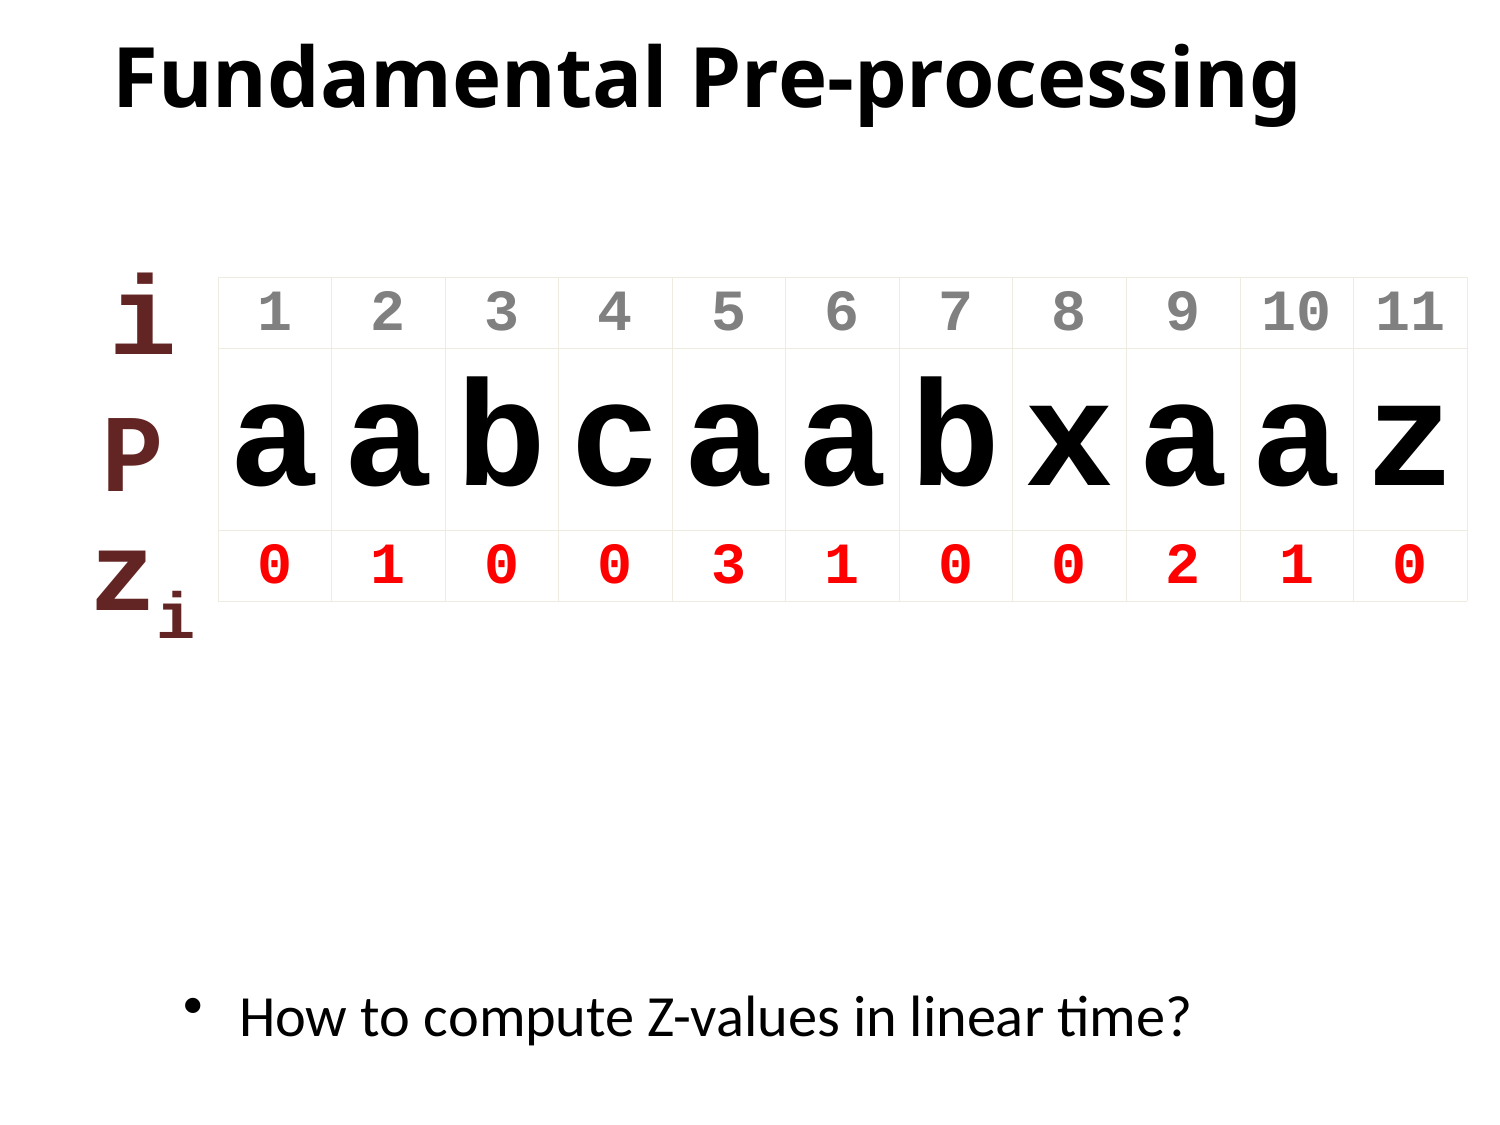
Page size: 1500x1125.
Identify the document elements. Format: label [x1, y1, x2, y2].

table_cell [332, 531, 445, 601]
table_cell [1127, 349, 1240, 530]
table_header [219, 278, 331, 348]
text_box [68, 260, 219, 366]
table_cell [786, 349, 899, 530]
text_box [48, 386, 218, 625]
table_header [1354, 278, 1467, 348]
table_cell [446, 531, 558, 601]
table_cell [559, 531, 672, 601]
table_header [786, 278, 899, 348]
table_cell [1354, 349, 1467, 530]
text_box [168, 983, 1424, 1065]
table_cell [219, 531, 331, 601]
table_header [1241, 278, 1353, 348]
table_cell [1127, 531, 1240, 601]
table_cell [1013, 349, 1126, 530]
table_cell [673, 531, 785, 601]
table_cell [559, 349, 672, 530]
table_header [673, 278, 785, 348]
table_header [332, 278, 445, 348]
table_cell [1241, 531, 1353, 601]
table_header [559, 278, 672, 348]
table_header [900, 278, 1012, 348]
table_cell [900, 531, 1012, 601]
table_cell [1354, 531, 1467, 601]
table_cell [673, 349, 785, 530]
table_header [1013, 278, 1126, 348]
table_cell [332, 349, 445, 530]
table_cell [786, 531, 899, 601]
table_header [446, 278, 558, 348]
table_cell [1241, 349, 1353, 530]
table_cell [1013, 531, 1126, 601]
table_header [1127, 278, 1240, 348]
table_cell [446, 349, 558, 530]
table_cell [219, 349, 331, 530]
title [112, 23, 1388, 144]
table_cell [900, 349, 1012, 530]
